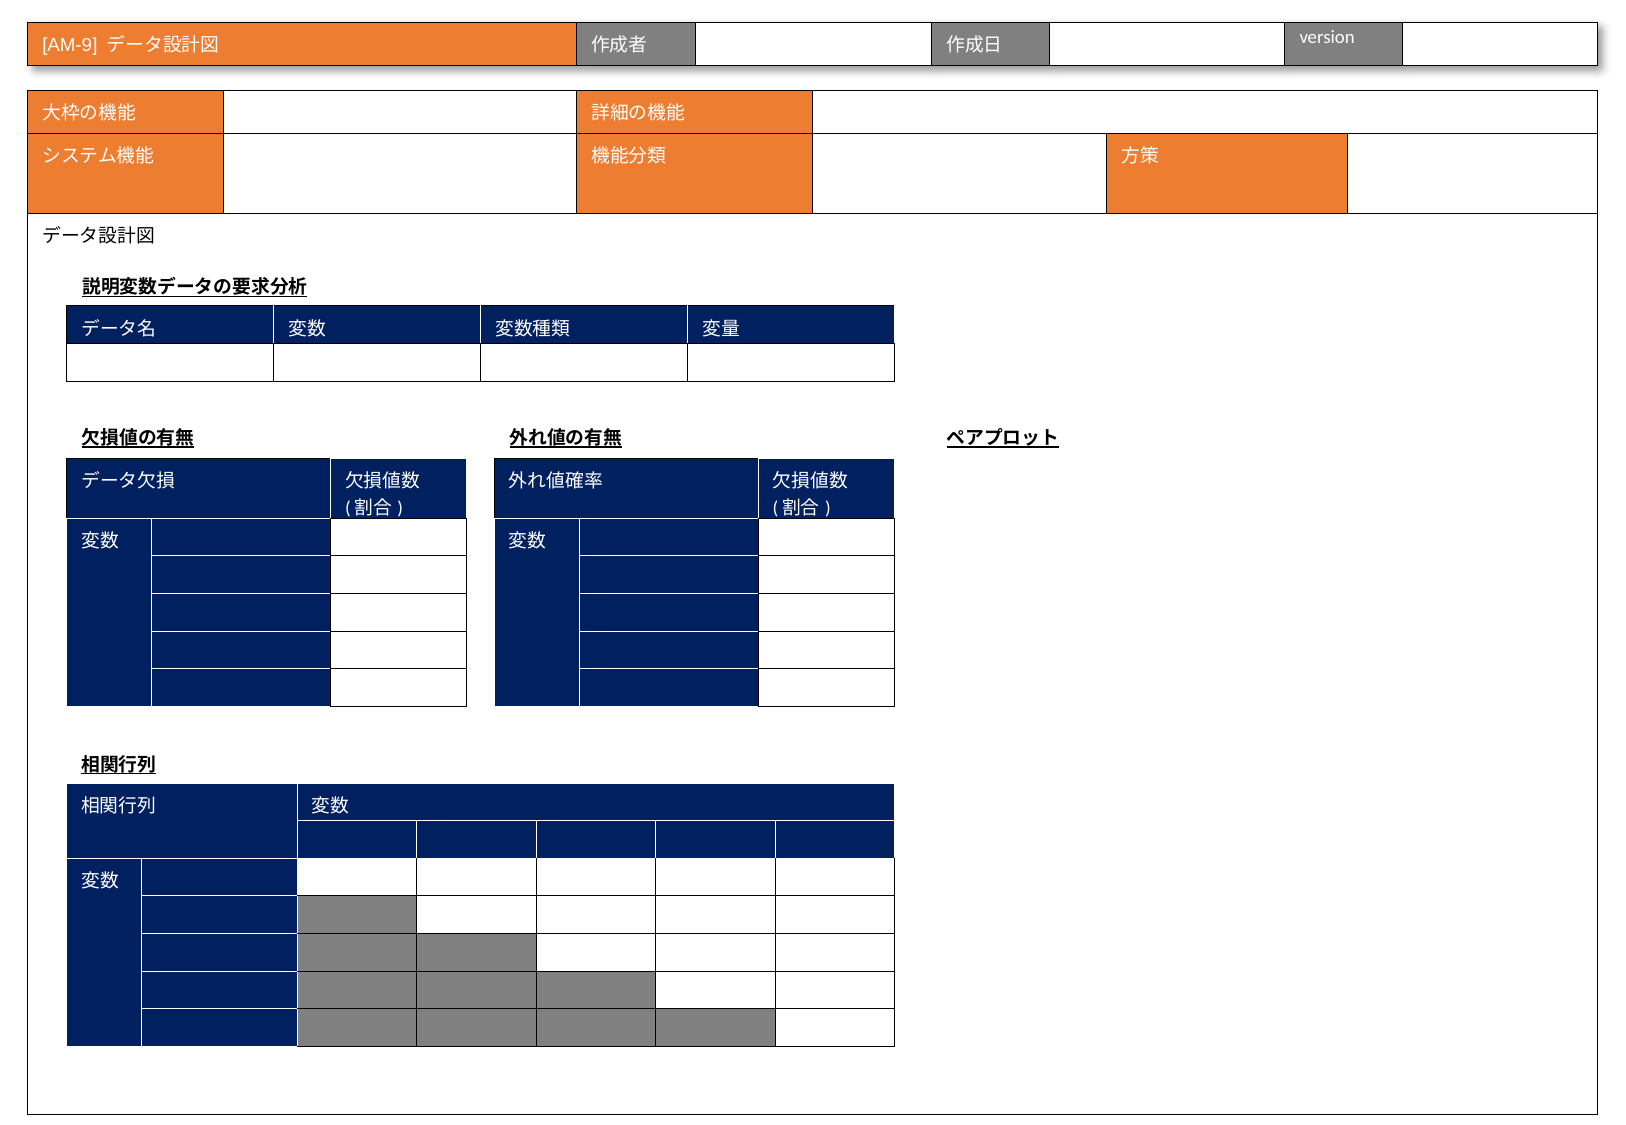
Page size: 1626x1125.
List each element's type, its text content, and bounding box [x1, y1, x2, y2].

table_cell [152, 556, 330, 593]
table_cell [537, 972, 655, 1008]
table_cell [580, 556, 758, 593]
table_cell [152, 632, 330, 668]
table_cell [417, 972, 536, 1008]
table_cell [417, 821, 536, 858]
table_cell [776, 972, 894, 1008]
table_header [495, 459, 758, 518]
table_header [331, 459, 466, 518]
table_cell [331, 519, 466, 555]
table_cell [142, 896, 297, 933]
table_header データ名 [67, 306, 273, 343]
table_cell [688, 344, 894, 381]
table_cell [656, 972, 775, 1008]
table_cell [759, 594, 894, 631]
table_cell [417, 859, 536, 895]
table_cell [298, 972, 416, 1008]
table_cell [656, 896, 775, 933]
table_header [67, 459, 330, 518]
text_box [66, 745, 172, 783]
table_cell [67, 344, 273, 381]
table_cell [331, 669, 466, 706]
table_header 変数種類 [481, 306, 687, 343]
table_header 変数 [298, 784, 894, 820]
table_cell [298, 821, 416, 858]
table_header 変量 [688, 306, 894, 343]
table_cell [776, 859, 894, 895]
table_header 相関行列 [67, 784, 297, 858]
table_header 変数 [274, 306, 480, 343]
table_cell [274, 344, 480, 381]
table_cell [417, 896, 536, 933]
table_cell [776, 1009, 894, 1046]
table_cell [759, 632, 894, 668]
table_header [759, 459, 894, 518]
table_cell [656, 859, 775, 895]
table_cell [537, 1009, 655, 1046]
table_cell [331, 594, 466, 631]
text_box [931, 418, 1075, 456]
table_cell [580, 594, 758, 631]
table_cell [495, 519, 579, 706]
text_box 説明変数データの要求分析 [67, 267, 323, 305]
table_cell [776, 896, 894, 933]
table_cell [481, 344, 687, 381]
table_cell [776, 821, 894, 858]
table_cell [152, 519, 330, 555]
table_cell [776, 934, 894, 971]
table_cell [298, 859, 416, 895]
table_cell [656, 934, 775, 971]
table_cell [656, 821, 775, 858]
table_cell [142, 972, 297, 1008]
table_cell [142, 1009, 297, 1046]
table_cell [67, 519, 151, 706]
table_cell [142, 934, 297, 971]
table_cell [331, 632, 466, 668]
text_box 欠損値の有無 [67, 418, 210, 456]
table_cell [298, 934, 416, 971]
table_cell [142, 859, 297, 895]
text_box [494, 418, 637, 456]
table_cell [759, 556, 894, 593]
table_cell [580, 669, 758, 706]
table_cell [537, 934, 655, 971]
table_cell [331, 556, 466, 593]
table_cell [759, 519, 894, 555]
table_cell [152, 594, 330, 631]
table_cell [537, 896, 655, 933]
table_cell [759, 669, 894, 706]
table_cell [656, 1009, 775, 1046]
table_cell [298, 896, 416, 933]
table_cell 変数 [67, 859, 141, 1046]
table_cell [580, 632, 758, 668]
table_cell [417, 934, 536, 971]
table_cell [537, 821, 655, 858]
table_cell [537, 859, 655, 895]
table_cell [417, 1009, 536, 1046]
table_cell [580, 519, 758, 555]
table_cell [152, 669, 330, 706]
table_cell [298, 1009, 416, 1046]
